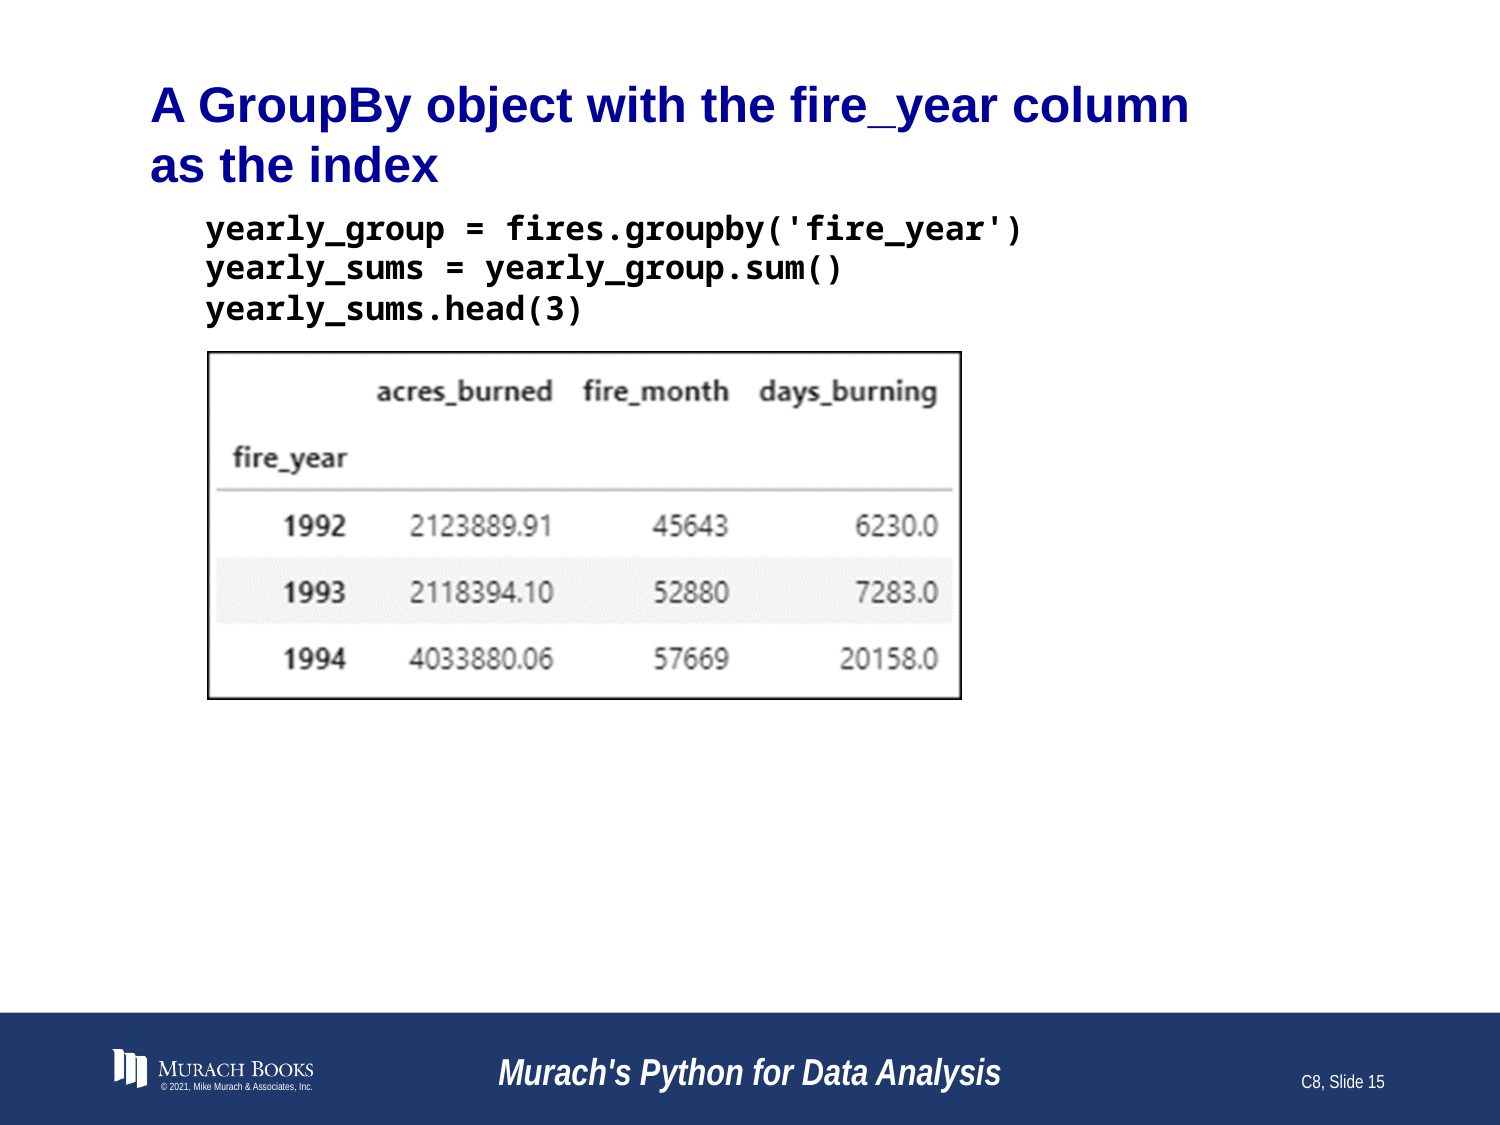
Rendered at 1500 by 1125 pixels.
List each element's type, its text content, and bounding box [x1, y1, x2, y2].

title A GroupBy object with the fire_year column as the index [150, 72, 1350, 194]
footer © 2021, Mike Murach & Associates, Inc. [12, 1025, 463, 1100]
slide_number C8, Slide 15 [1087, 1025, 1400, 1100]
list yearly_group = fires.groupby('fire_year') yearly_sums = yearly_group.sum() yearly_sums.head(3) [133, 199, 1346, 563]
slide_number Murach's Python for Data Analysis [463, 1025, 1050, 1100]
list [206, 351, 962, 701]
